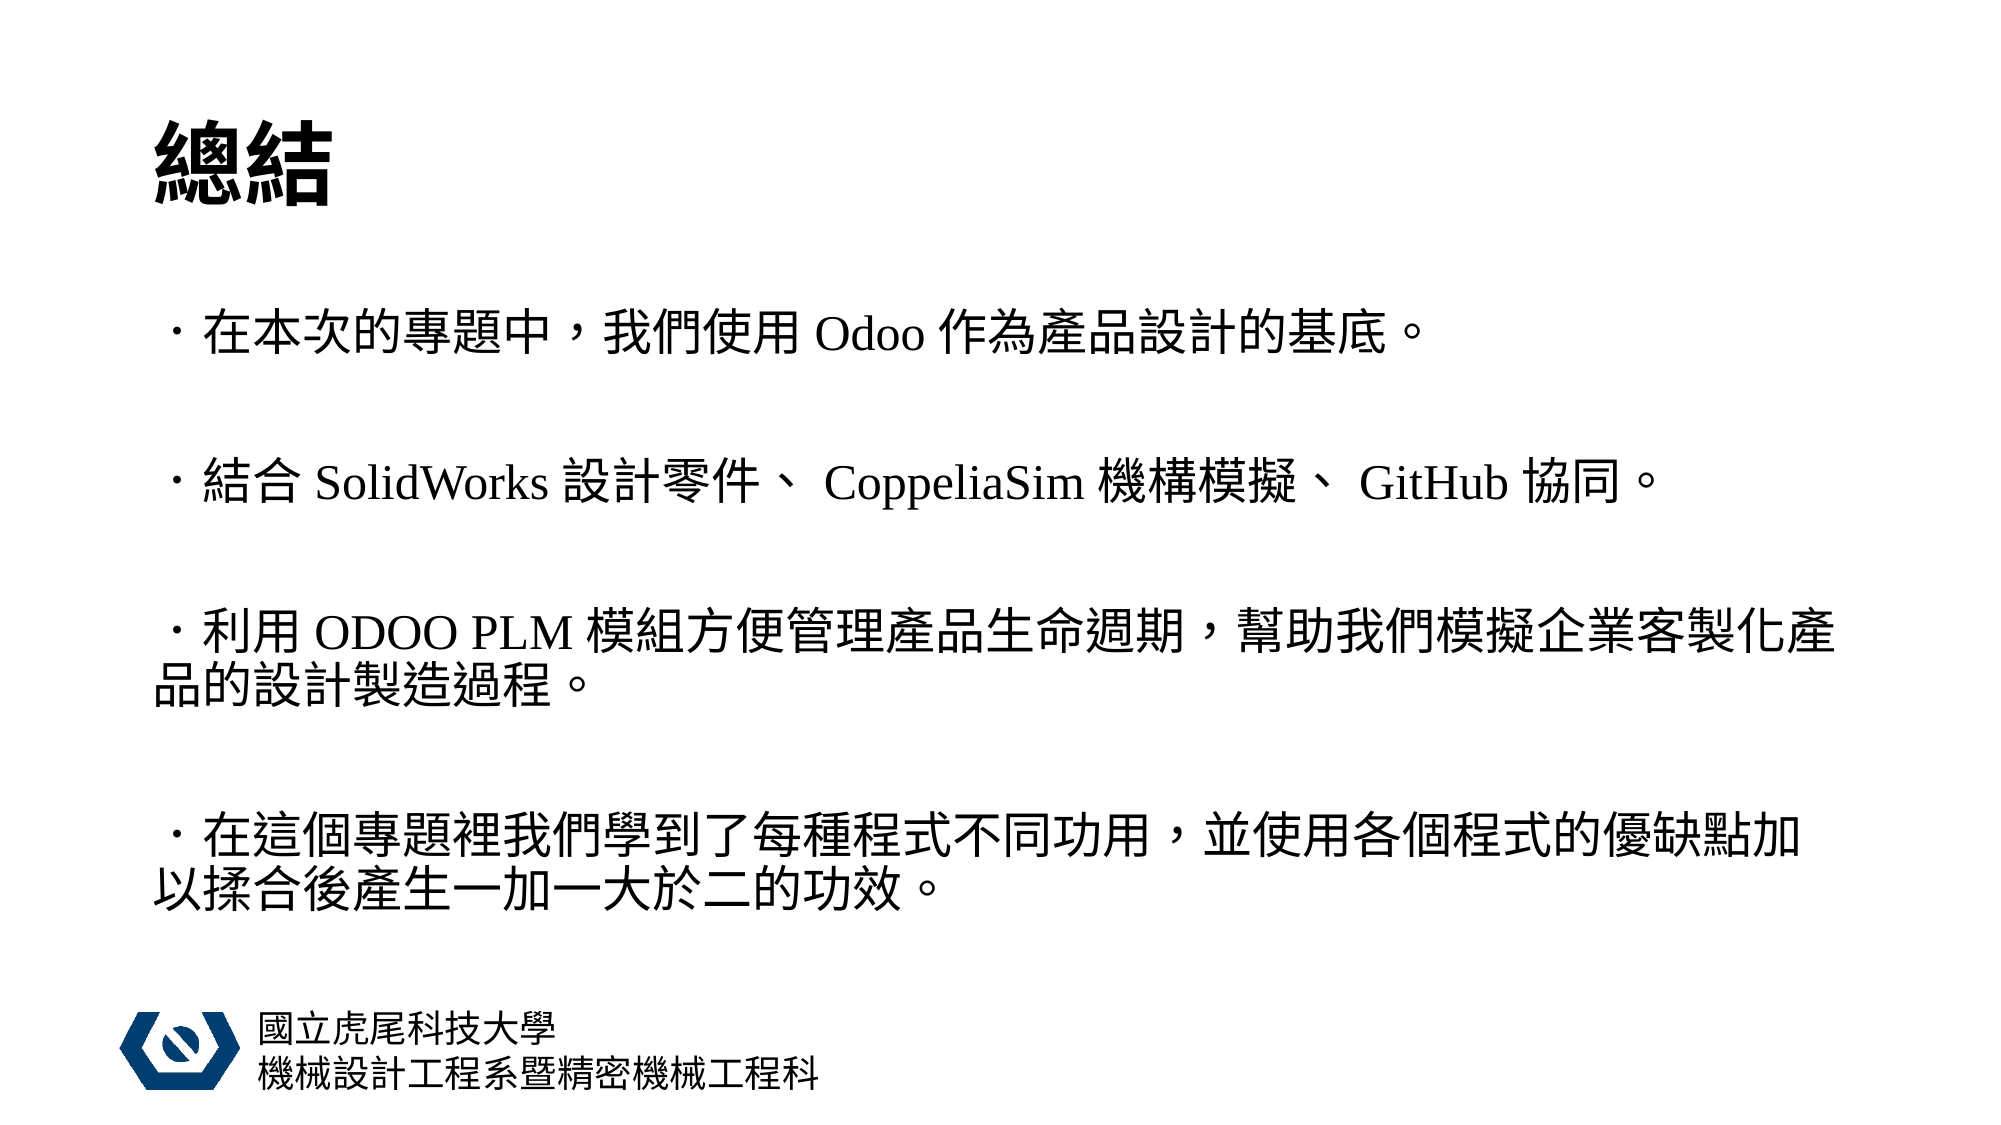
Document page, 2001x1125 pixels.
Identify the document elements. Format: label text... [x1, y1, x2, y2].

title 總結 [137, 59, 1863, 278]
list ．在本次的專題中，我們使用Odoo作為產品設計的基底。 ．結合SolidWorks設計零件、CoppeliaSim機構模擬、GitHub協同。 ．利用ODOO PLM模組方便管理產品生命週期，幫助我們模擬企業客製化產品的設計製造過程。 ．在這個專題裡我們學到了每種程式不同功用，並使用各個程式的優缺點加以揉合後產生一加一大於二的功效。 [137, 299, 1863, 1014]
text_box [119, 997, 838, 1104]
